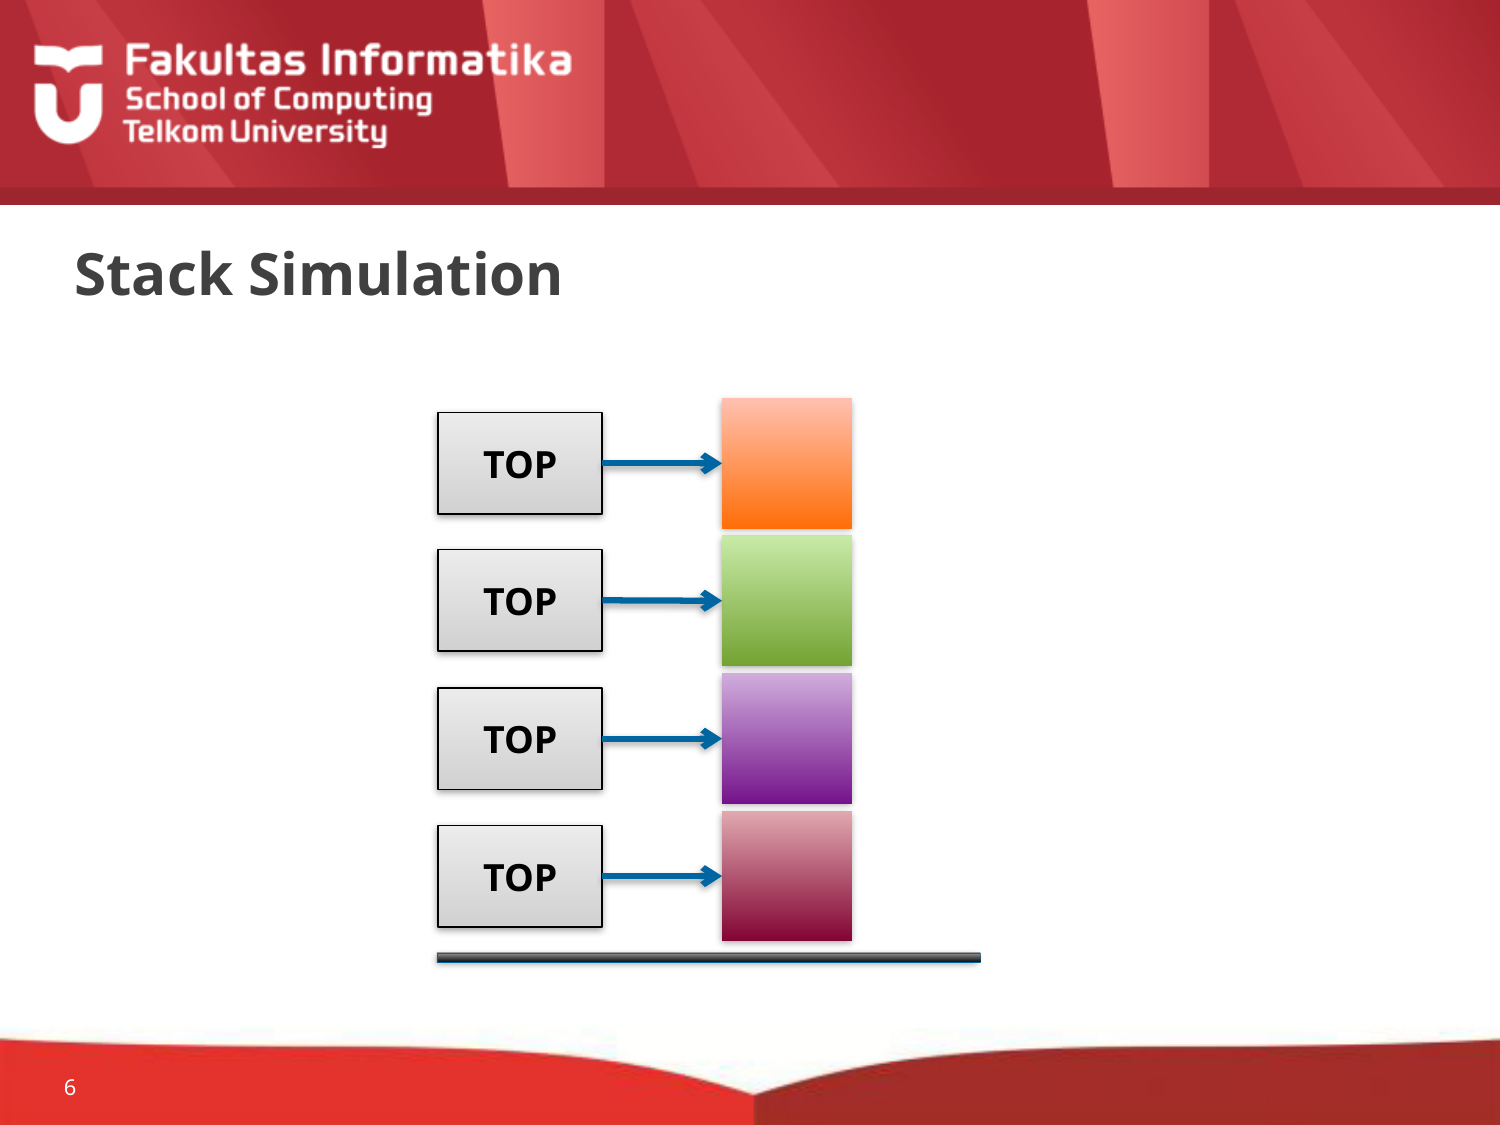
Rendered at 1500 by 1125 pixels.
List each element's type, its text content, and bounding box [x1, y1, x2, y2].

text_box TOP [437, 687, 603, 790]
picture [0, 1024, 1500, 1125]
text_box [722, 535, 852, 666]
picture [0, 0, 1500, 205]
text_box [722, 673, 852, 804]
slide_number 6 [63, 1058, 123, 1119]
text_box TOP [437, 549, 603, 652]
text_box TOP [437, 825, 603, 928]
text_box TOP [437, 412, 603, 515]
text_box [436, 952, 981, 963]
text_box [722, 811, 852, 941]
text_box [722, 398, 852, 529]
title Stack Simulation [59, 219, 1426, 325]
